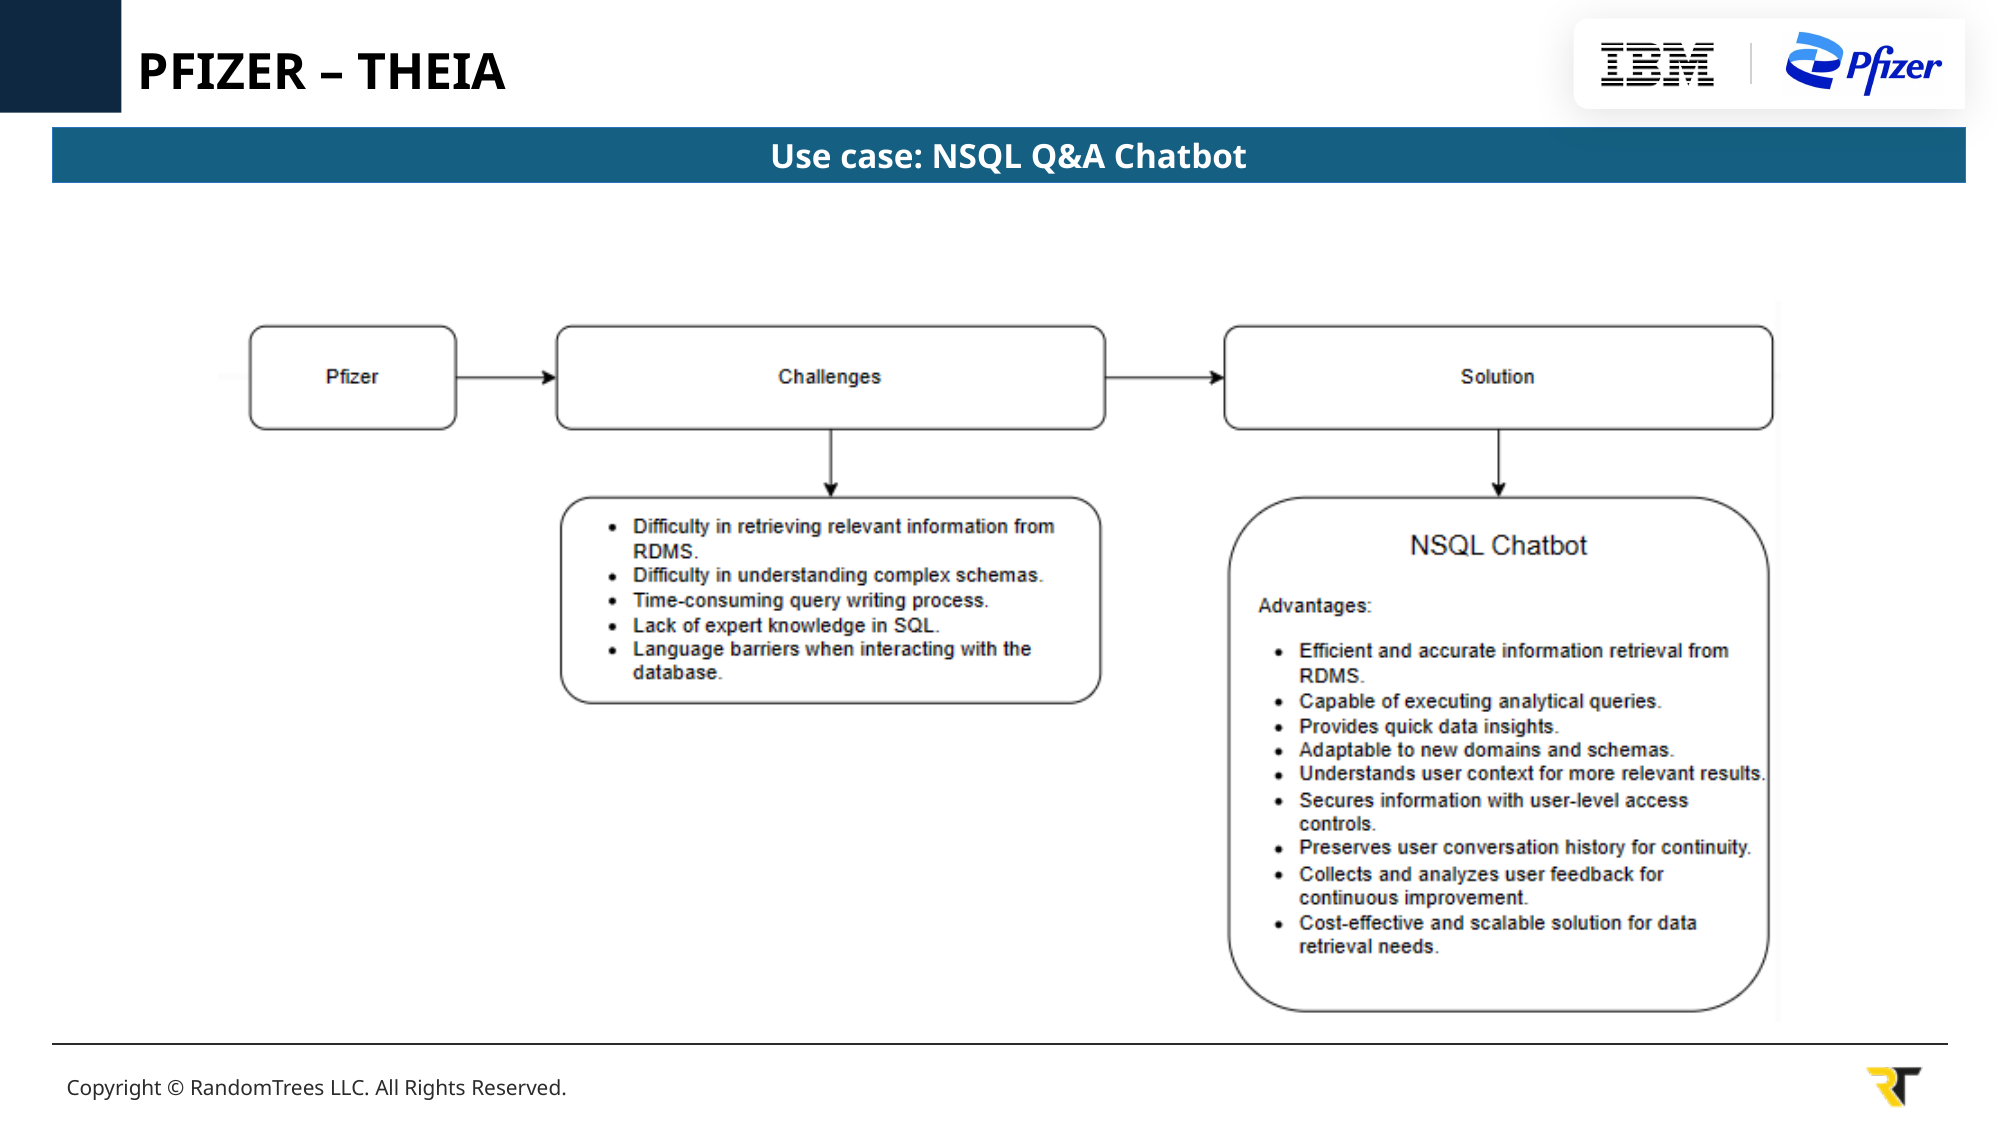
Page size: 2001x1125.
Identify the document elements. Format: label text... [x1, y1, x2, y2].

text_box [122, 6, 1966, 141]
picture [217, 300, 1781, 1023]
text_box Use case: NSQL Q&A Chatbot [52, 127, 1966, 183]
picture [1865, 1066, 1923, 1108]
